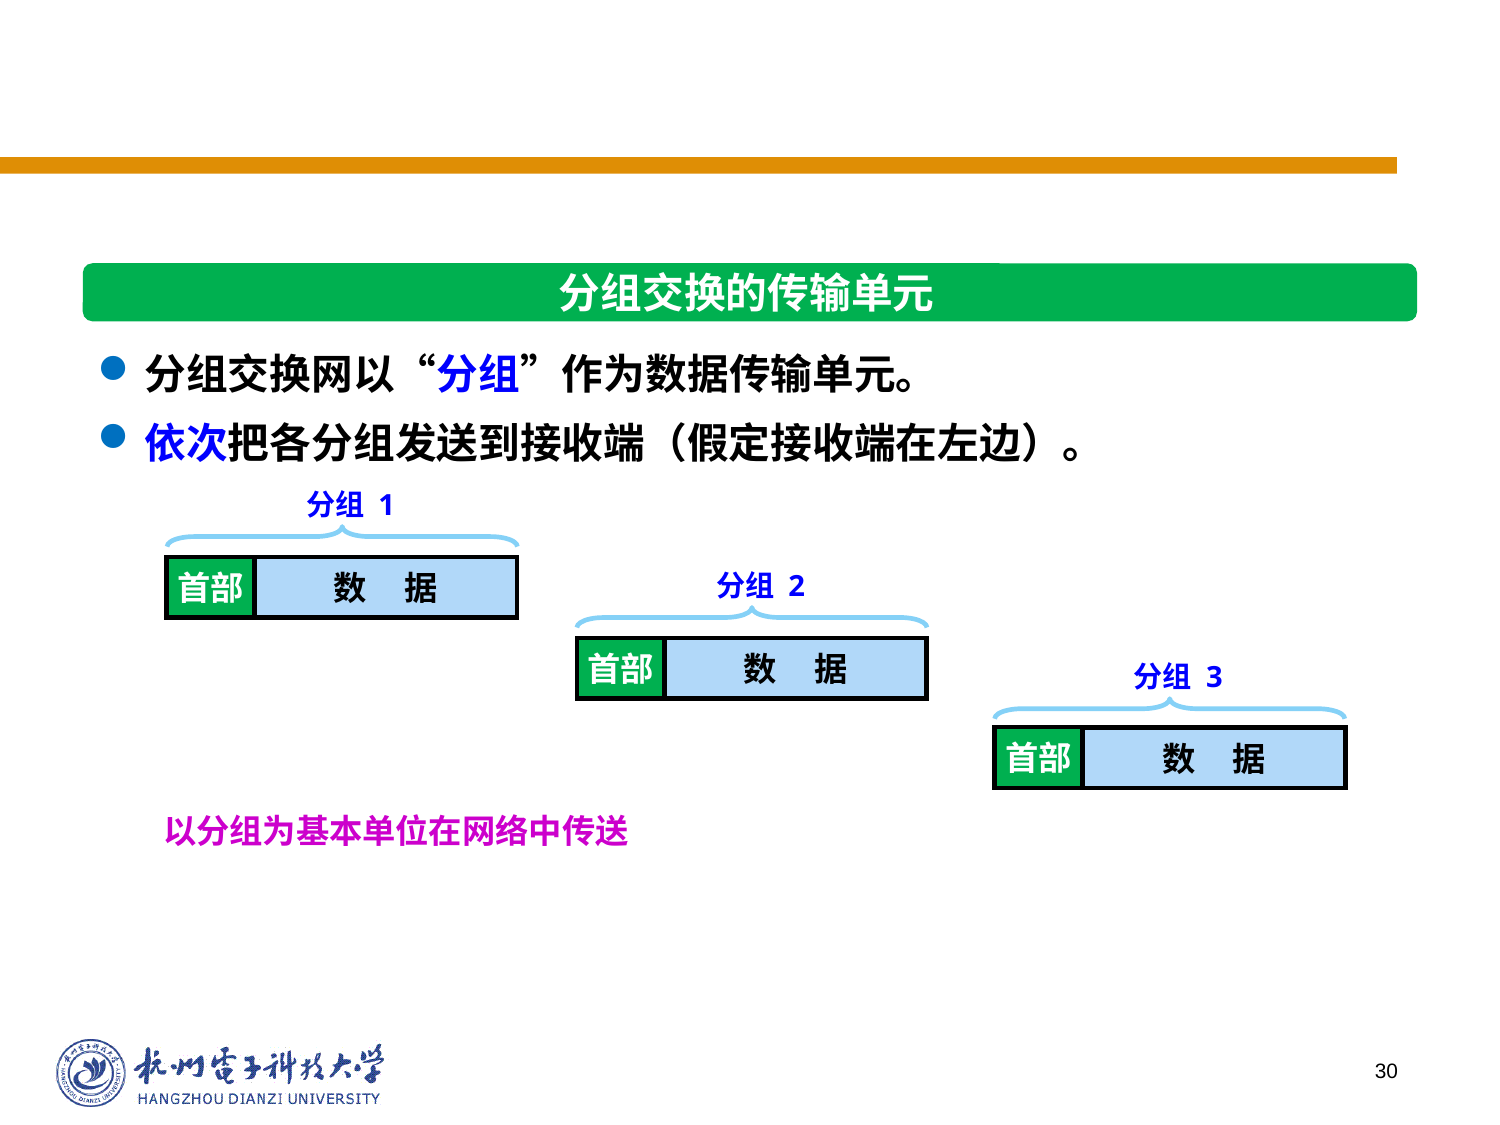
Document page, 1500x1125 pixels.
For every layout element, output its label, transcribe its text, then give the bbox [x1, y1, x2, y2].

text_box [166, 478, 518, 618]
text_box 以分组为基本单位在网络中传送 [134, 803, 658, 858]
text_box [950, 263, 1418, 322]
picture [55, 1025, 407, 1125]
text_box 分组交换的传输单元 [543, 259, 950, 322]
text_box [576, 559, 927, 699]
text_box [994, 650, 1346, 789]
text_box [82, 263, 543, 322]
text_box 分组交换网以“分组”作为数据传输单元。 依次把各分组发送到接收端（假定接收端在左边）。 [82, 322, 1356, 475]
